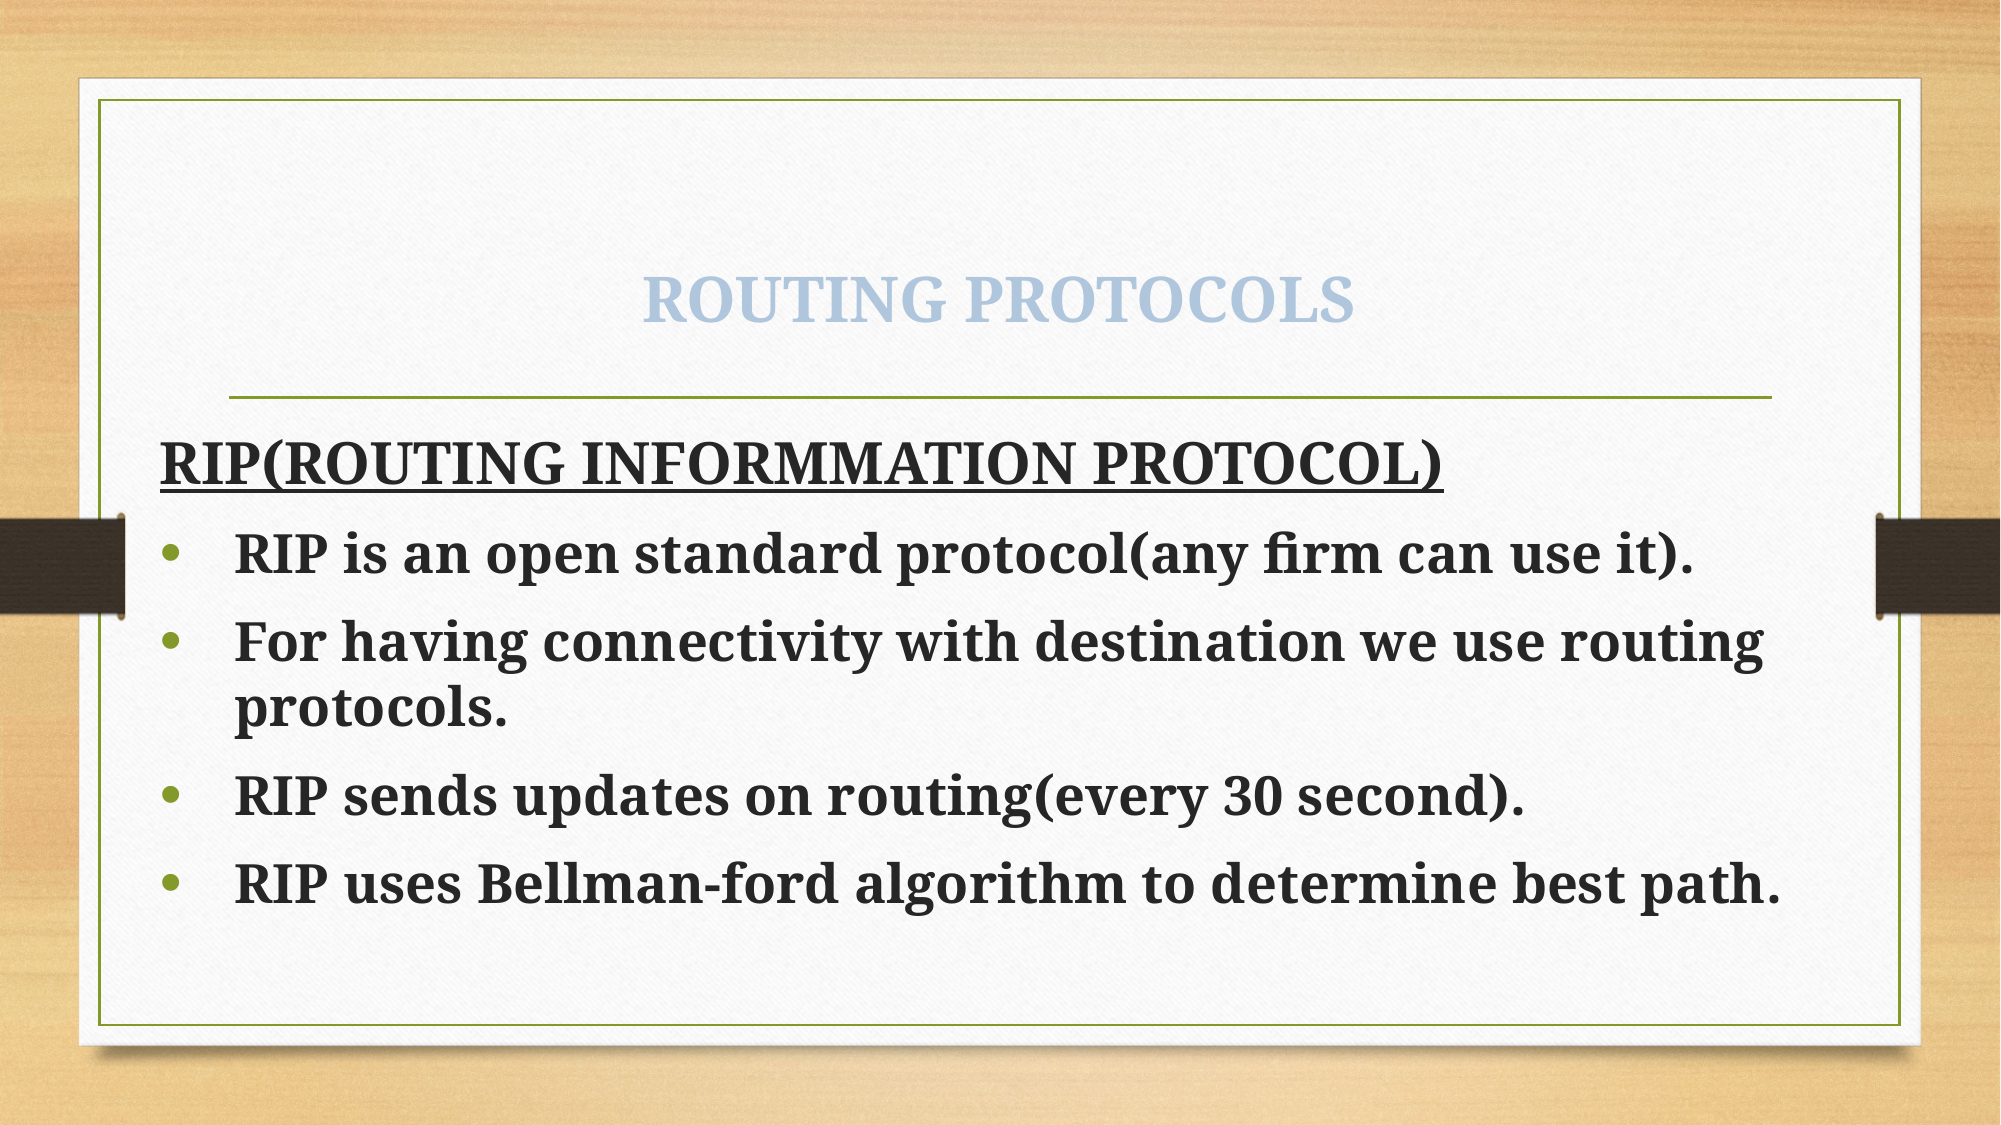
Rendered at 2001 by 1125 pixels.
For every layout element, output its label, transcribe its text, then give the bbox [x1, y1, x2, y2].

title ROUTING PROTOCOLS [263, 250, 1737, 418]
list RIP(ROUTING INFORMMATION PROTOCOL) RIP is an open standard protocol(any firm can use it). For having connectivity with destination we use routing protocols. RIP sends updates on routing(every 30 second). RIP uses Bellman-ford algorithm to determine best path. [135, 418, 1895, 1021]
picture [0, 0, 2001, 1125]
